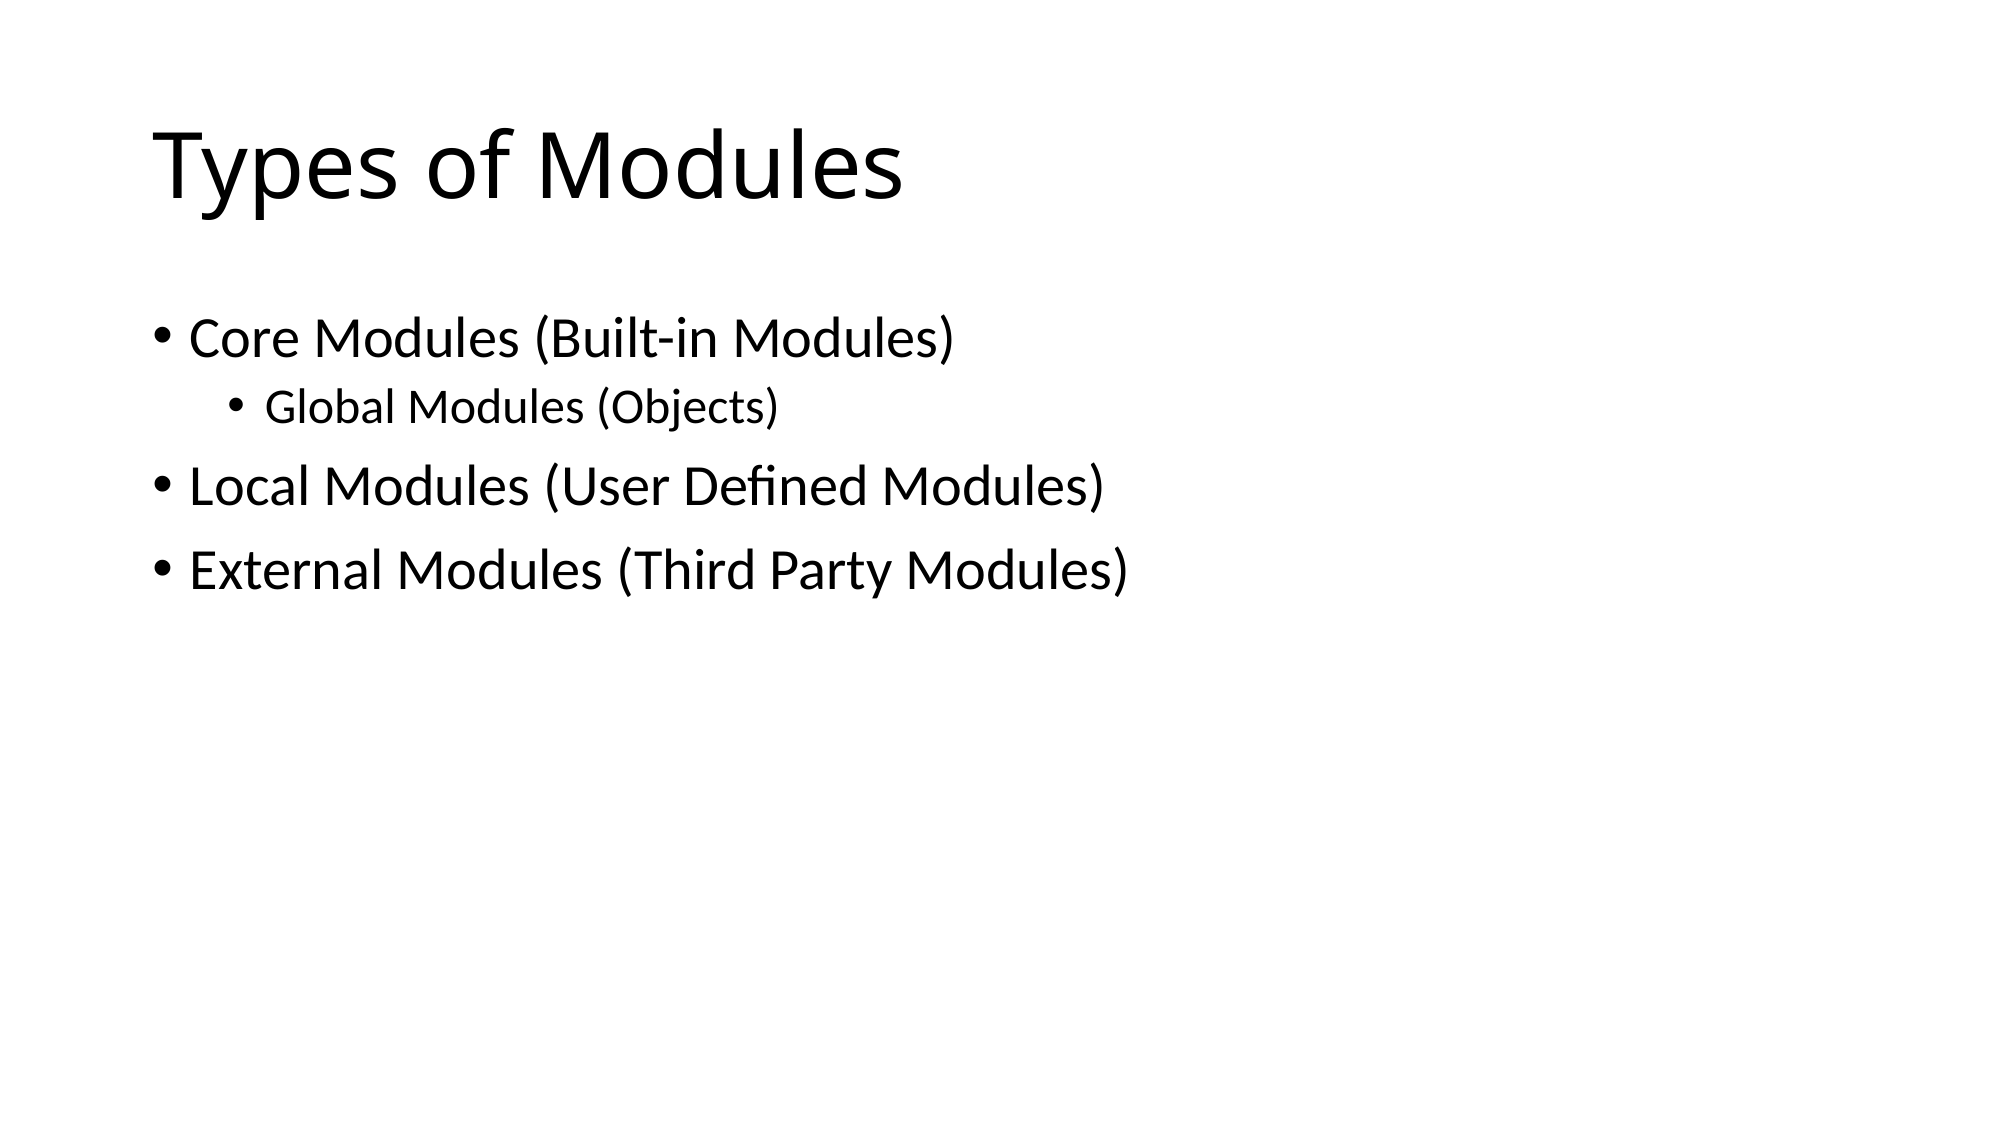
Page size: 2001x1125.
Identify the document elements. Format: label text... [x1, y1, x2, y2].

list Core Modules (Built-in Modules) Global Modules (Objects) Local Modules (User Defined Modules) External Modules (Third Party Modules) [137, 299, 1863, 1014]
title Types of Modules [137, 59, 1863, 278]
